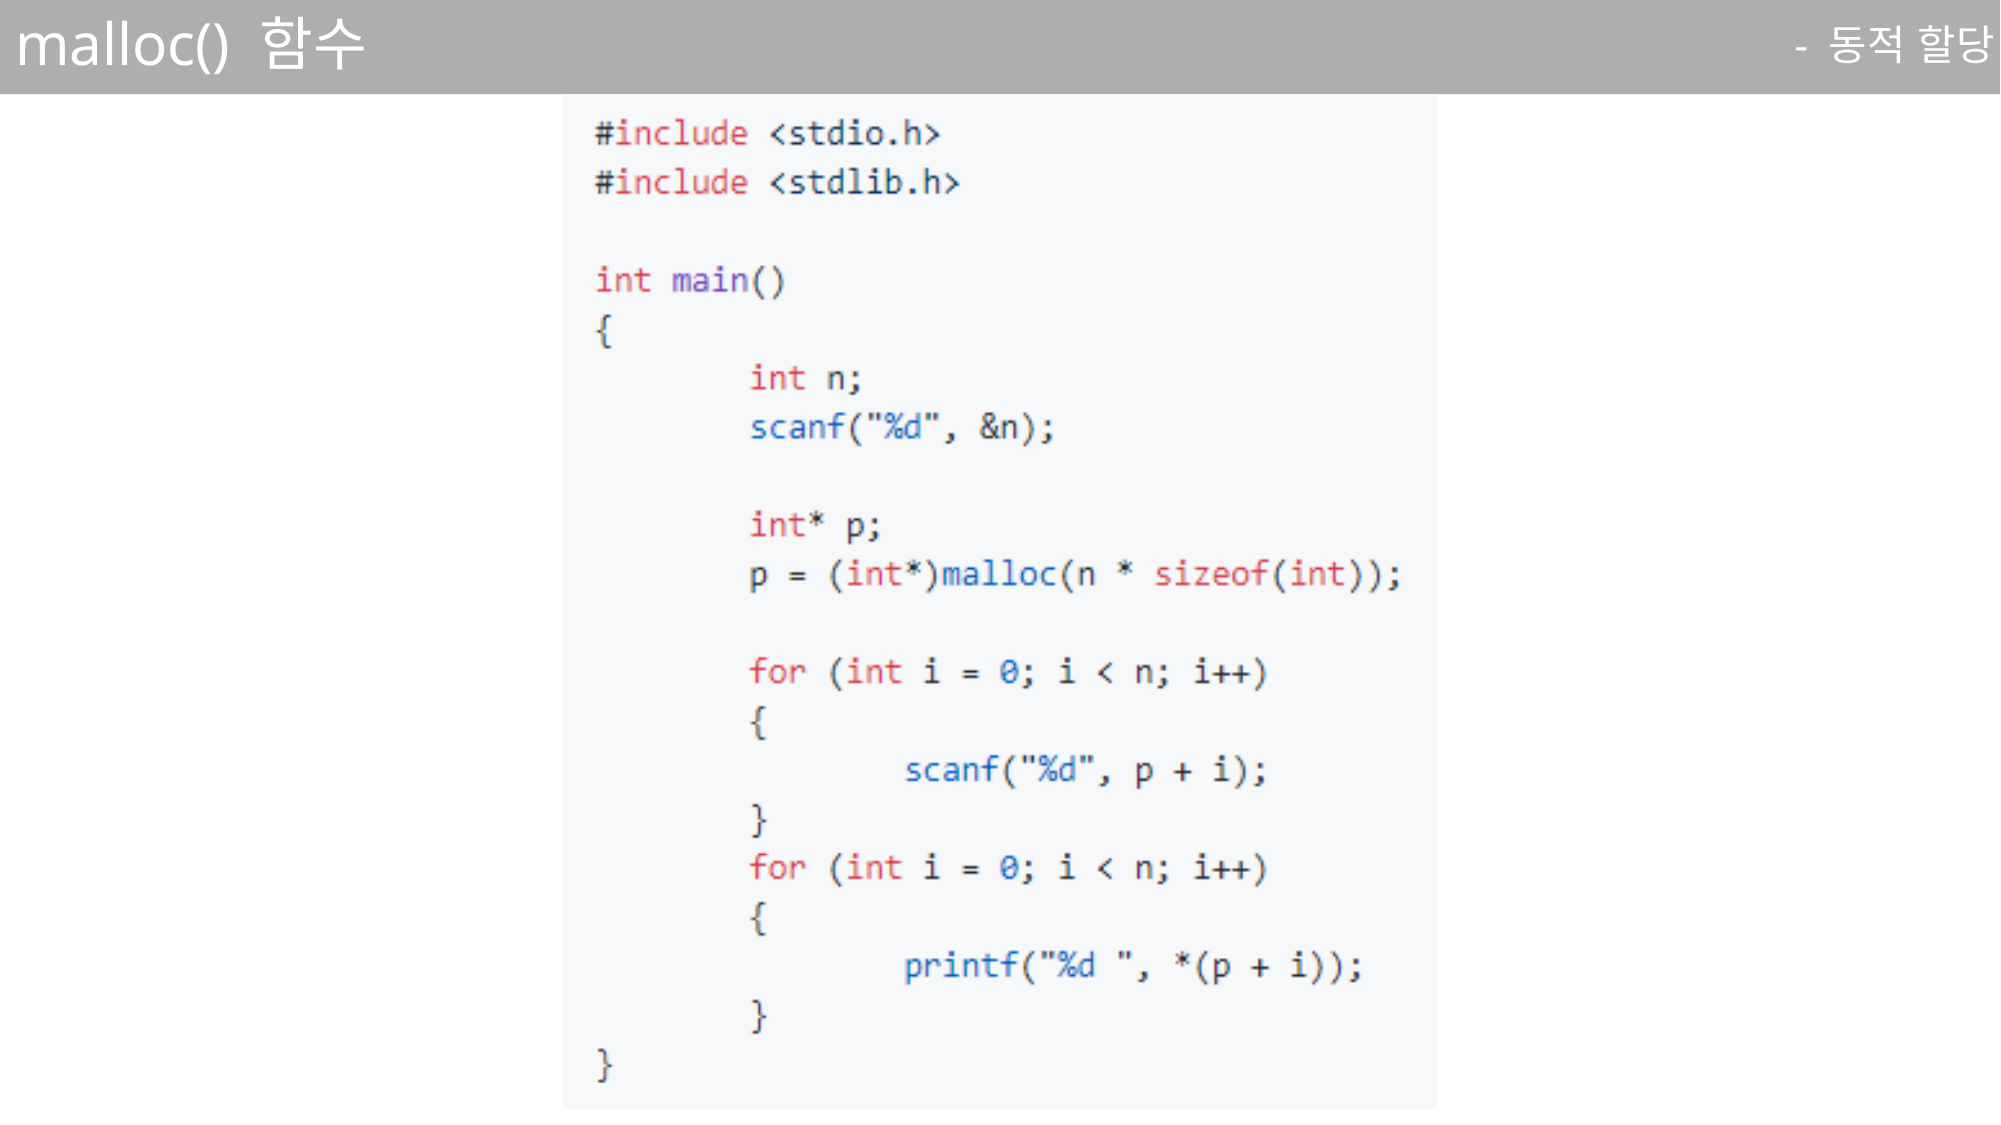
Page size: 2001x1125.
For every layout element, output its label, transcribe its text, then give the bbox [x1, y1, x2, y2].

list - 동적 할당 [1195, 16, 2000, 78]
picture [563, 93, 1437, 1109]
title malloc() 함수 [0, 7, 1103, 87]
